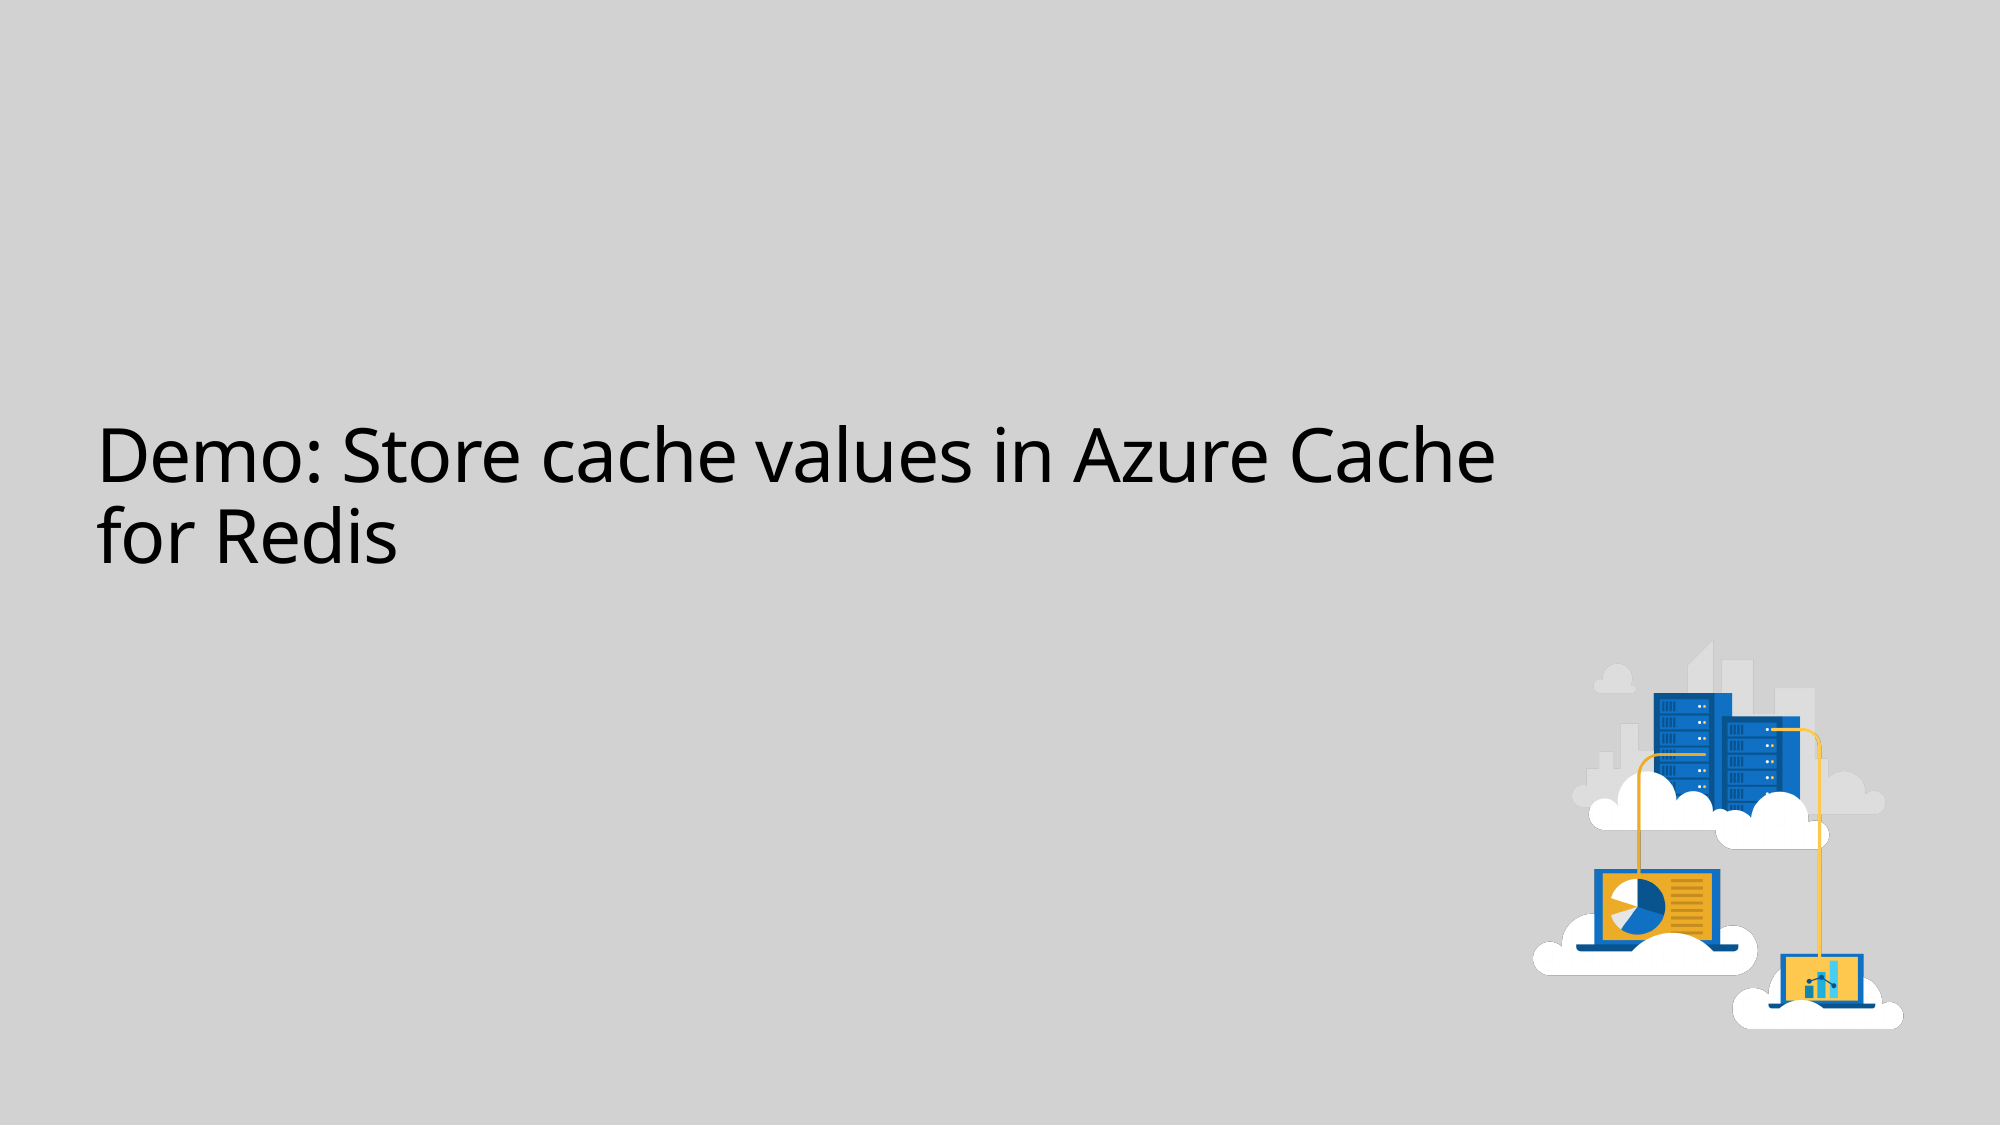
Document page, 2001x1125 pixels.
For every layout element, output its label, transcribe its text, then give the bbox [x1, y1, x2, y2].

title Demo: Store cache values in Azure Cache for Redis [96, 415, 1596, 580]
picture [1532, 639, 1905, 1029]
